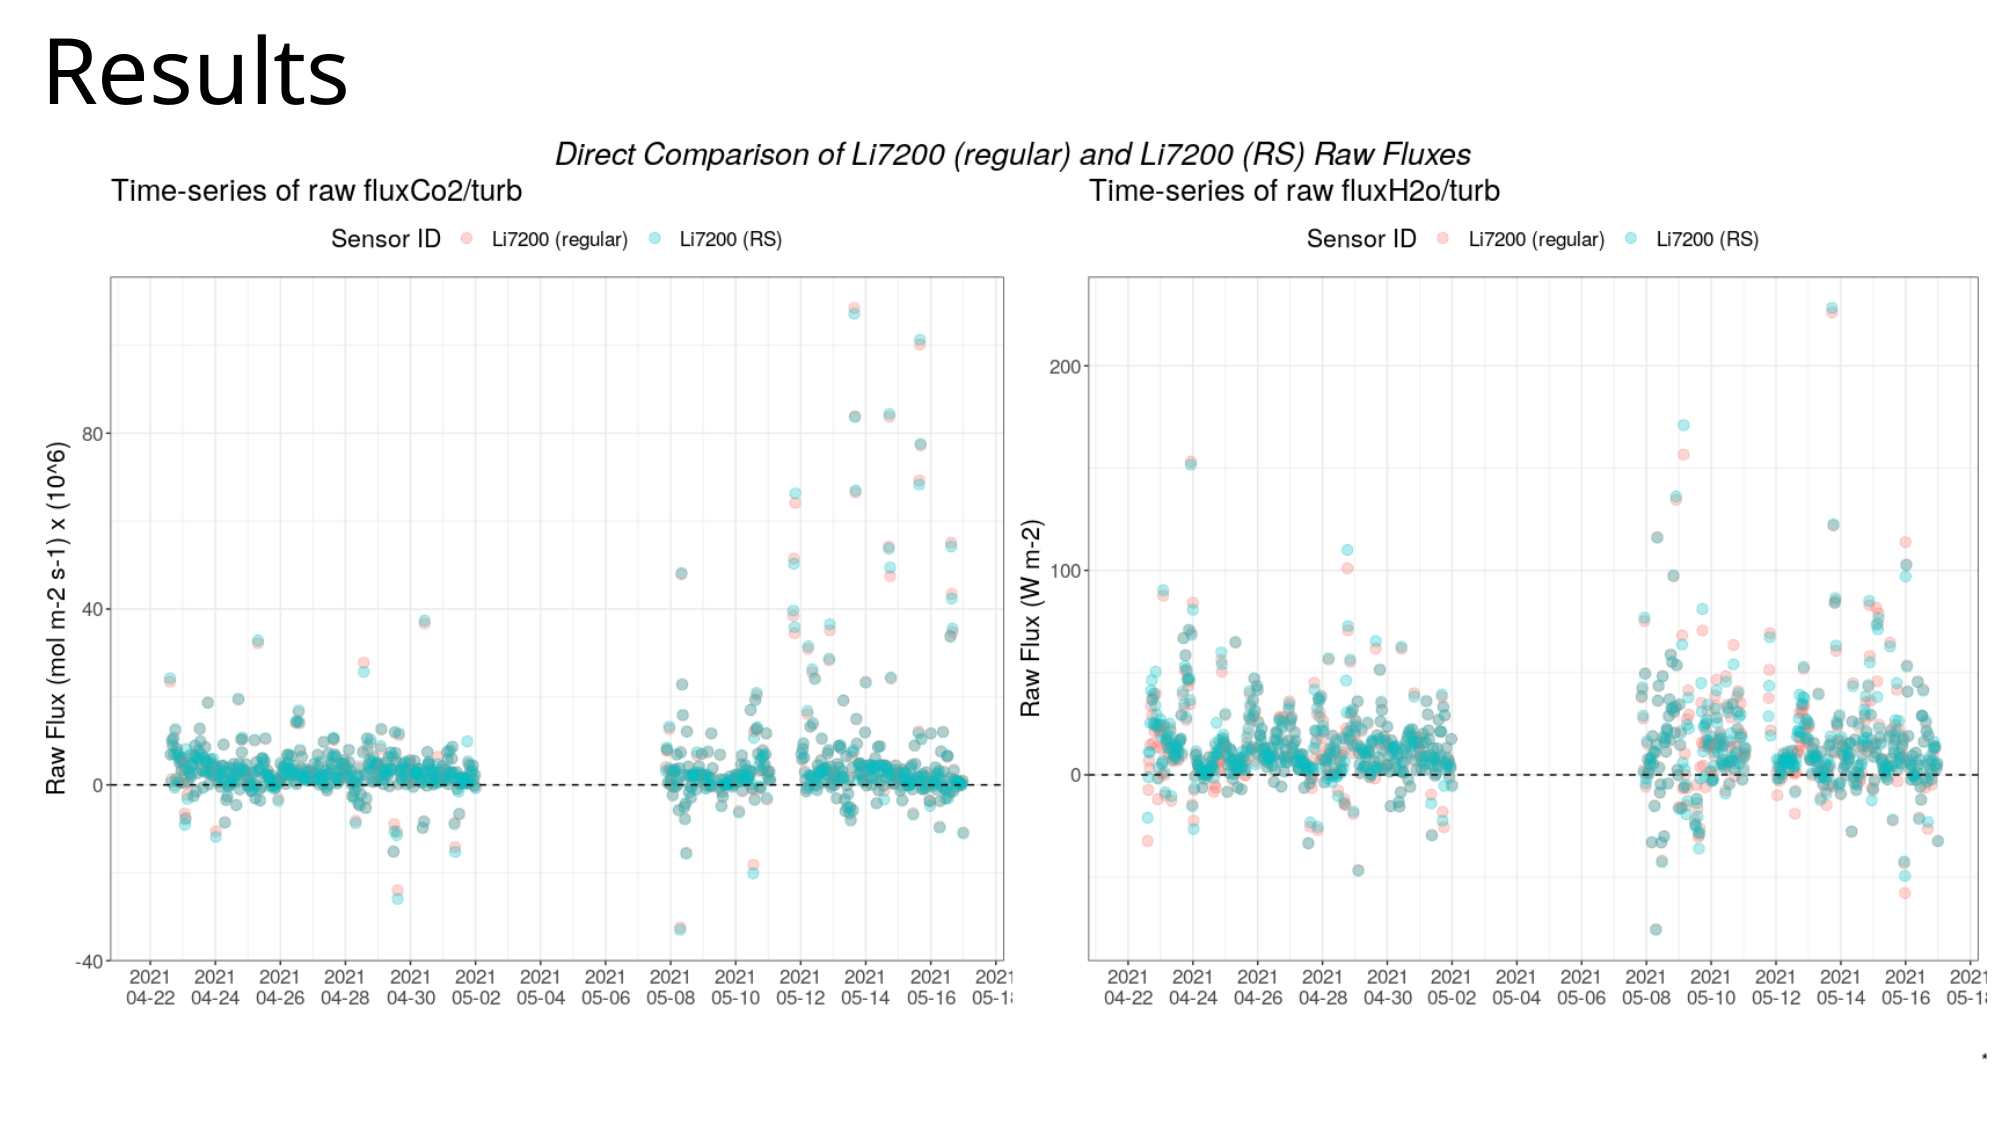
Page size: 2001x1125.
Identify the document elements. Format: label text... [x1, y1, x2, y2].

title Results [26, 0, 1751, 184]
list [38, 136, 1987, 1073]
